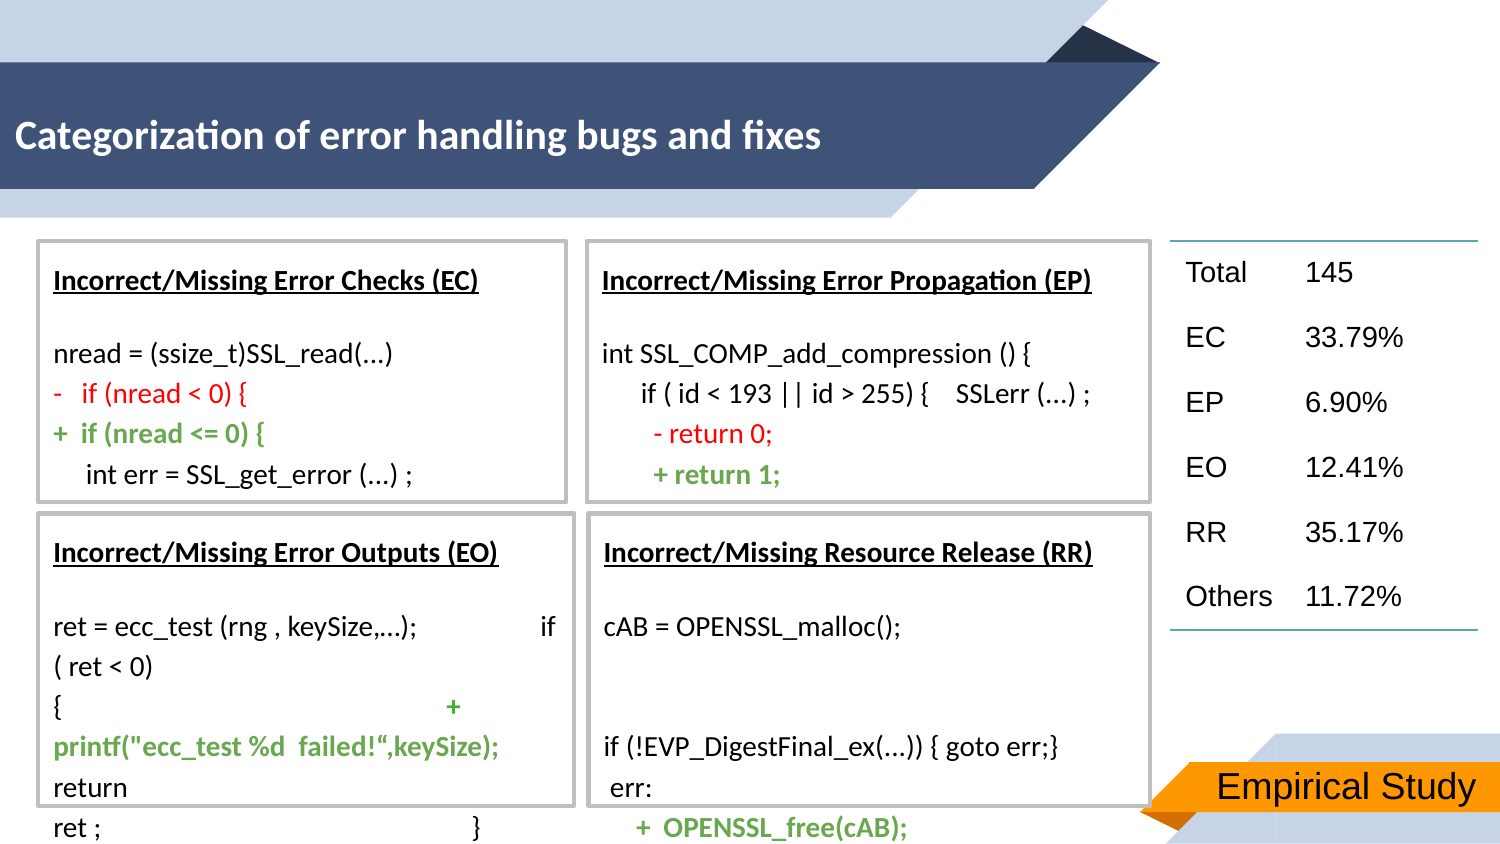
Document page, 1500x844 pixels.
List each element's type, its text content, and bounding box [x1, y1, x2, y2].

table_cell RR [1170, 501, 1290, 565]
table_cell Others [1170, 565, 1290, 629]
text_box Incorrect/Missing Error Outputs (EO) ret = ecc_test (rng , keySize,…); if ( ret < 0) { + printf("ecc_test %d failed!“,keySize); return ret ; } [36, 511, 576, 808]
text_box Incorrect/Missing Resource Release (RR) cAB = OPENSSL_malloc(); if (!EVP_DigestFinal_ex(...)) { goto err;} err: + OPENSSL_free(cAB); return u; [586, 511, 1152, 808]
table_cell 11.72% [1290, 565, 1478, 629]
table_cell EP [1170, 371, 1290, 436]
table_cell 33.79% [1290, 306, 1478, 371]
text_box Incorrect/Missing Error Propagation (EP) int SSL_COMP_add_compression () { if ( id < 193 || id > 255) { SSLerr (...) ; - return 0; + return 1; [585, 239, 1152, 504]
table_header 145 [1290, 242, 1478, 306]
title Categorization of error handling bugs and fixes [0, 93, 1398, 188]
table_cell 12.41% [1290, 436, 1478, 501]
table_cell 6.90% [1290, 371, 1478, 436]
table_cell EC [1170, 306, 1290, 371]
text_box Incorrect/Missing Error Checks (EC) nread = (ssize_t)SSL_read(...) - if (nread < 0) { + if (nread <= 0) { int err = SSL_get_error (...) ; [36, 239, 568, 504]
table_cell 35.17% [1290, 501, 1478, 565]
table_cell EO [1170, 436, 1290, 501]
text_box Empirical Study [1201, 754, 1492, 815]
table_header Total [1170, 242, 1290, 306]
